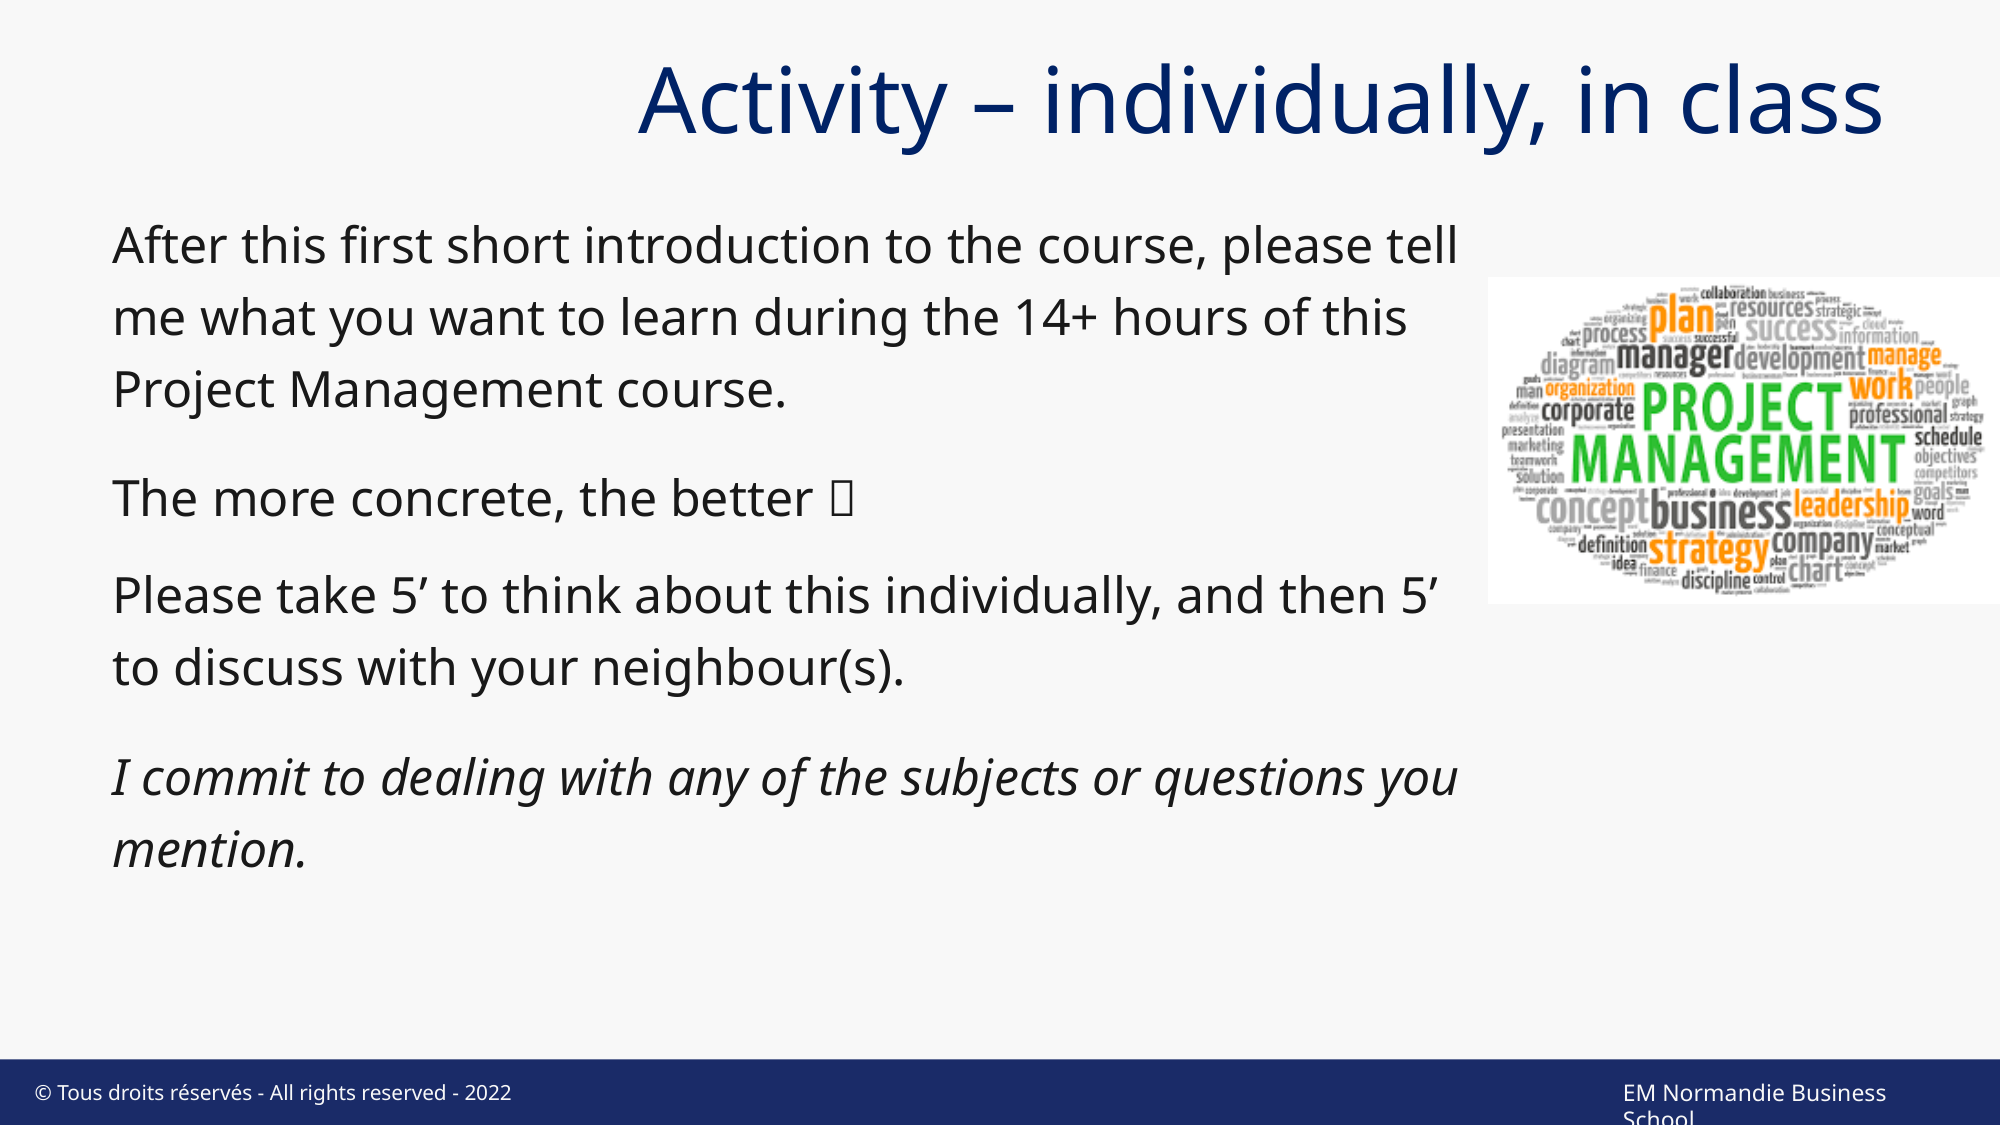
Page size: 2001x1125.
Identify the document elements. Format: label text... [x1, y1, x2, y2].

title Activity – individually, in class [432, 0, 1903, 208]
picture [1488, 277, 2000, 604]
list After this first short introduction to the course, please tell me what you want to learn during the 14+ hours of this Project Management course. The more concrete, the better  Please take 5’ to think about this individually, and then 5’ to discuss with your neighbour(s). I commit to dealing with any of the subjects or questions you mention. [97, 193, 1489, 931]
